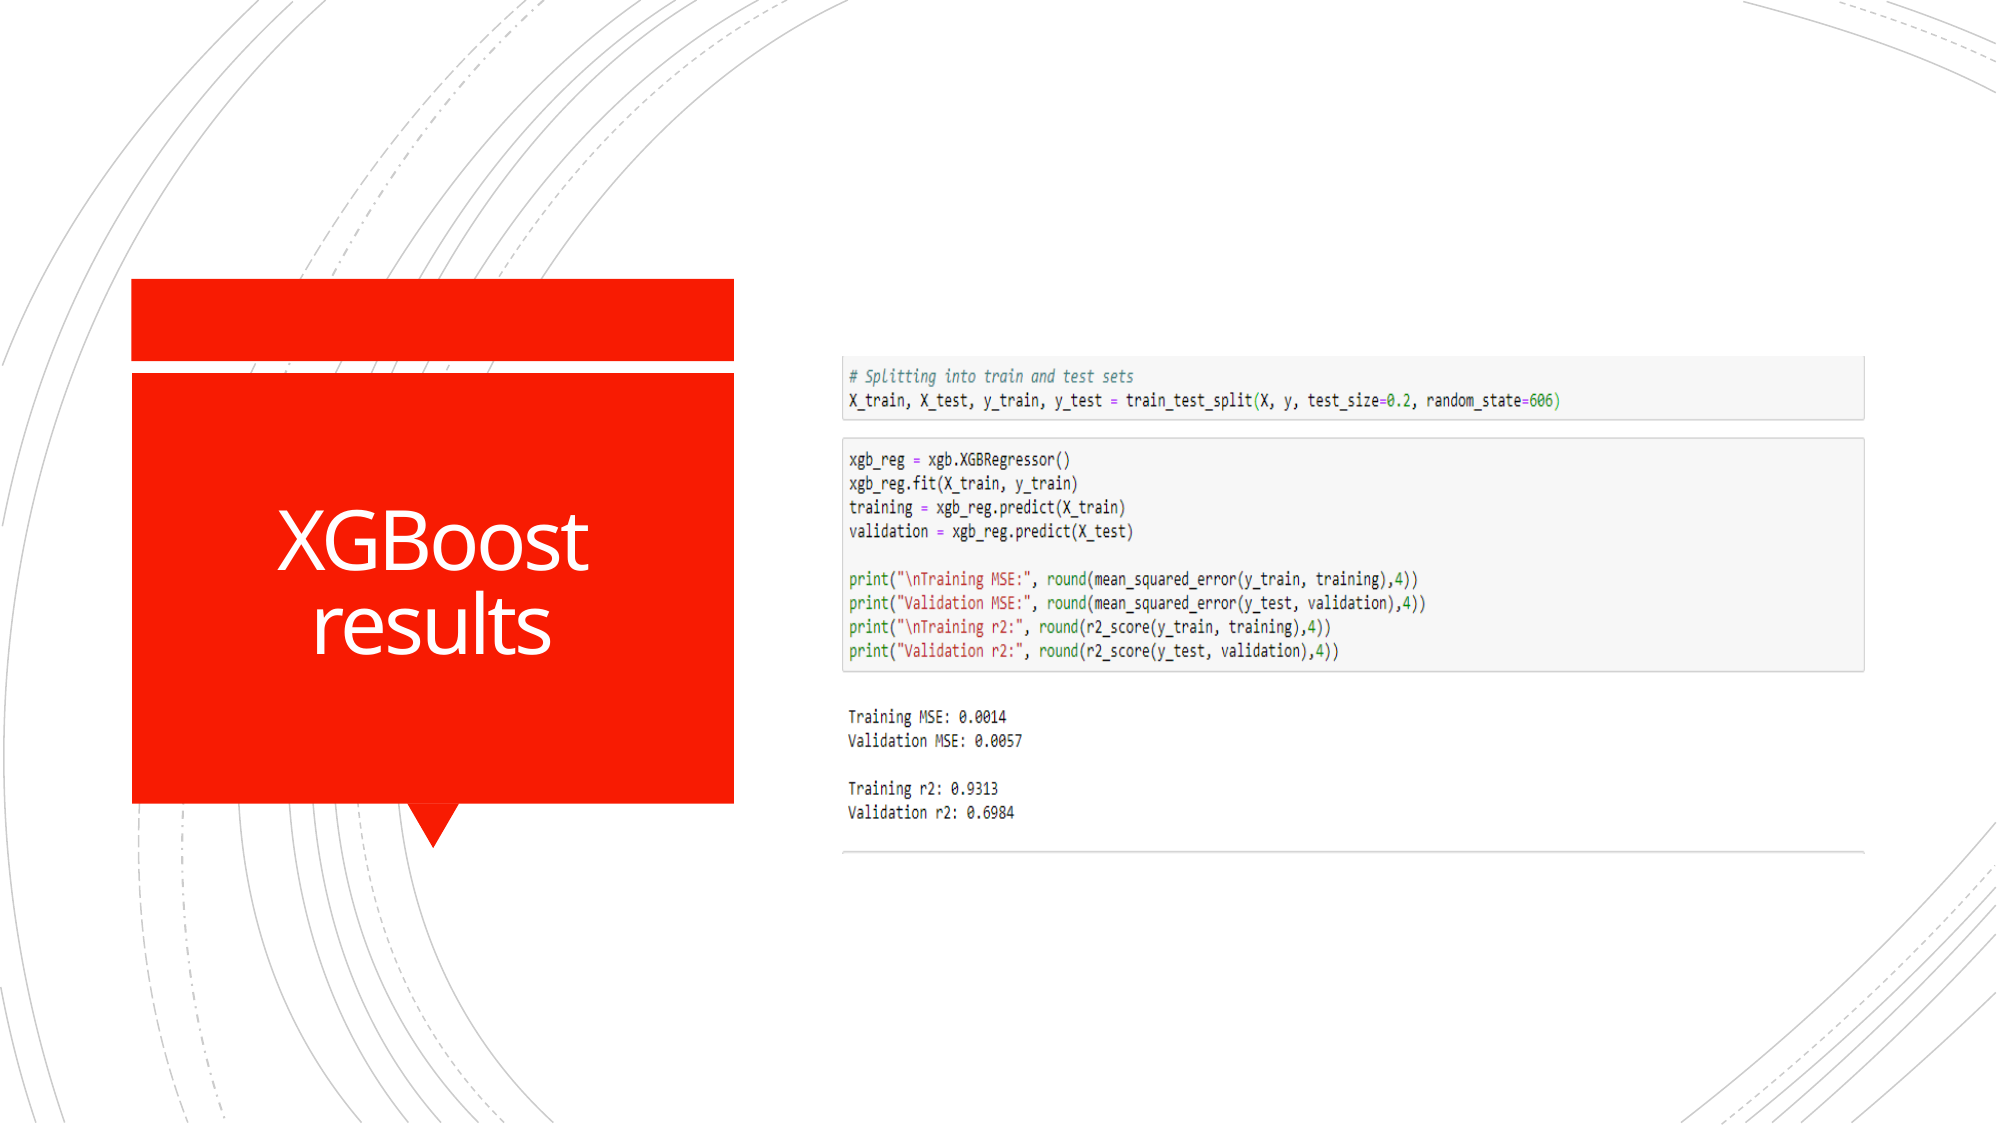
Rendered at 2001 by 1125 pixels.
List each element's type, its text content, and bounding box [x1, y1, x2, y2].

title XGBoost results [145, 385, 720, 789]
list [839, 356, 1871, 855]
